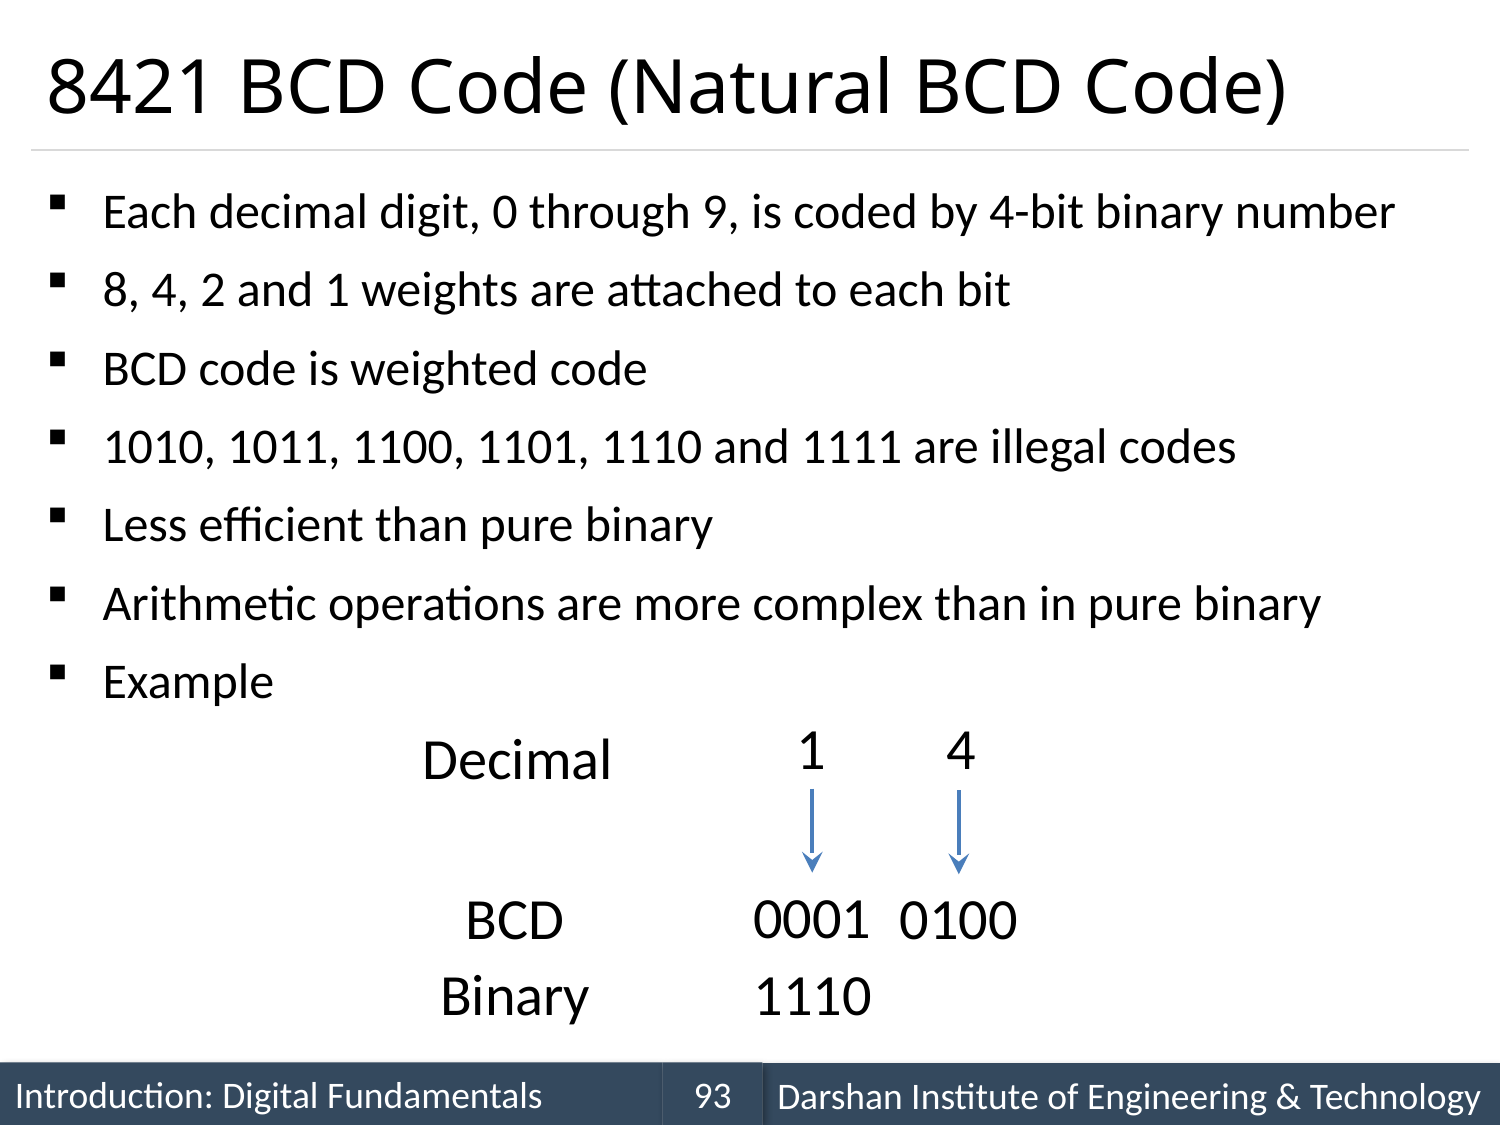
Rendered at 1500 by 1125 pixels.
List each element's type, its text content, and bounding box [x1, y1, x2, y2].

text_box 1110 [727, 950, 899, 1035]
list Each decimal digit, 0 through 9, is coded by 4-bit binary number 8, 4, 2 and 1 weights are attached to each bit BCD code is weighted code 1010, 1011, 1100, 1101, 1110 and 1111 are illegal codes Less efficient than pure binary Arithmetic operations are more complex than in pure binary Example [31, 162, 1469, 760]
title 8421 BCD Code (Natural BCD Code) [31, 17, 1469, 150]
text_box Decimal [388, 714, 647, 799]
text_box 0001 [726, 872, 898, 958]
text_box 1 4 [646, 704, 1125, 789]
text_box BCD [385, 874, 645, 950]
text_box Binary [385, 950, 645, 1035]
text_box 0100 [898, 874, 1045, 959]
